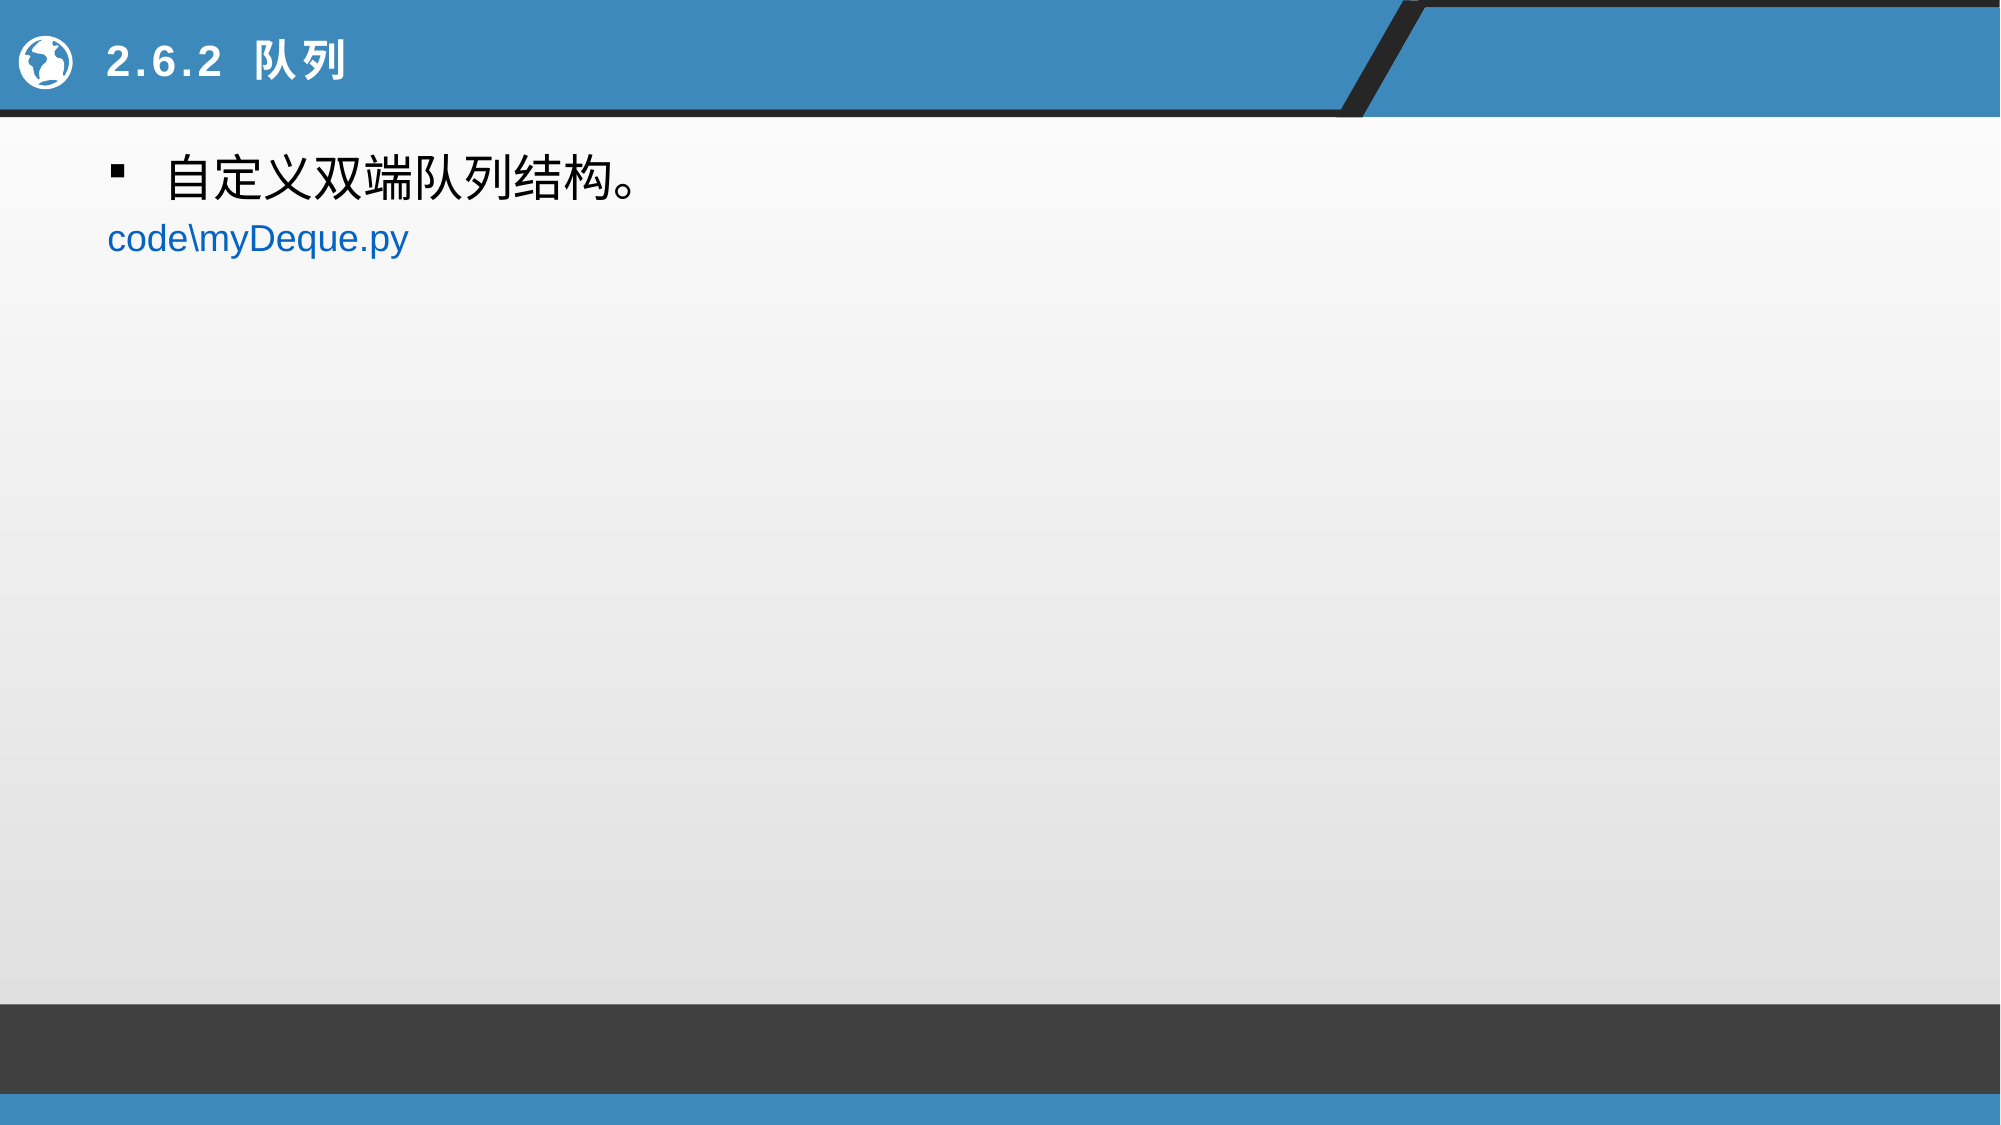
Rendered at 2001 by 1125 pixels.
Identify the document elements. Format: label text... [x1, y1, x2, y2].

title 2.6.2 队列 [90, 24, 977, 93]
list 自定义双端队列结构。 code\myDeque.py [90, 146, 1921, 976]
